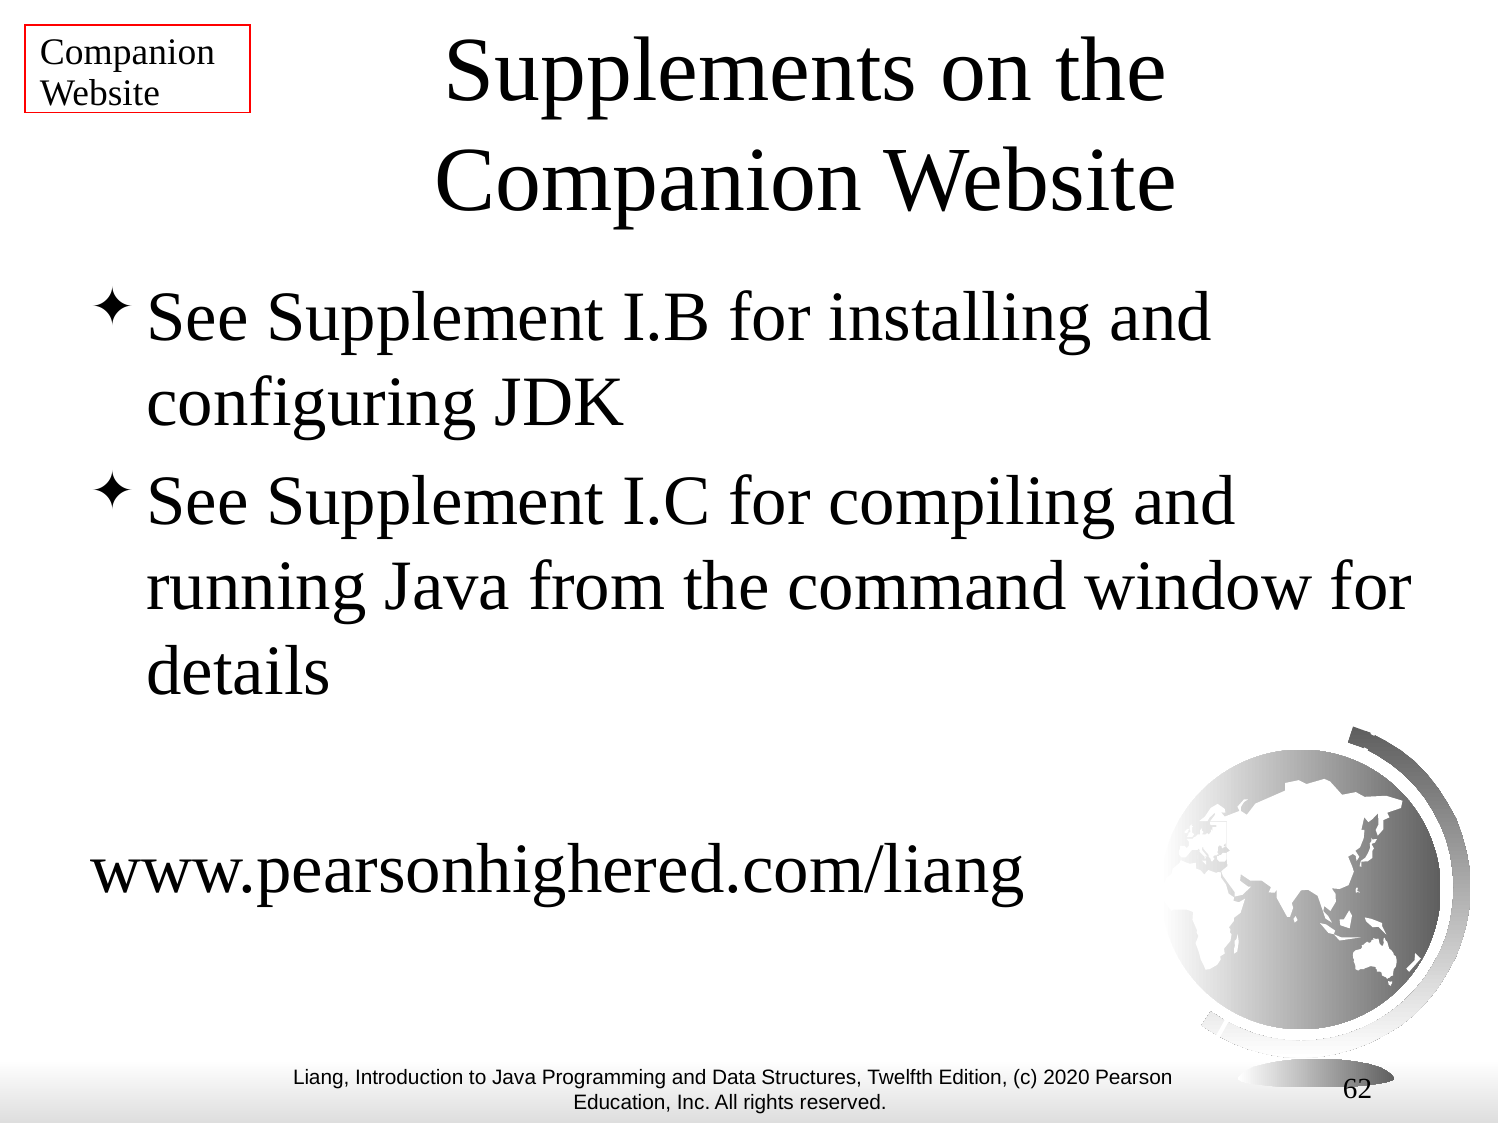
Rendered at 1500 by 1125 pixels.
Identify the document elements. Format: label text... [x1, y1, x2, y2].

title Supplements on the Companion Website [300, 24, 1313, 213]
text_box Companion Website [24, 24, 250, 113]
slide_number 62 [1074, 1049, 1388, 1125]
list See Supplement I.B for installing and configuring JDK See Supplement I.C for compiling and running Java from the command window for details www.pearsonhighered.com/liang [75, 262, 1450, 1038]
